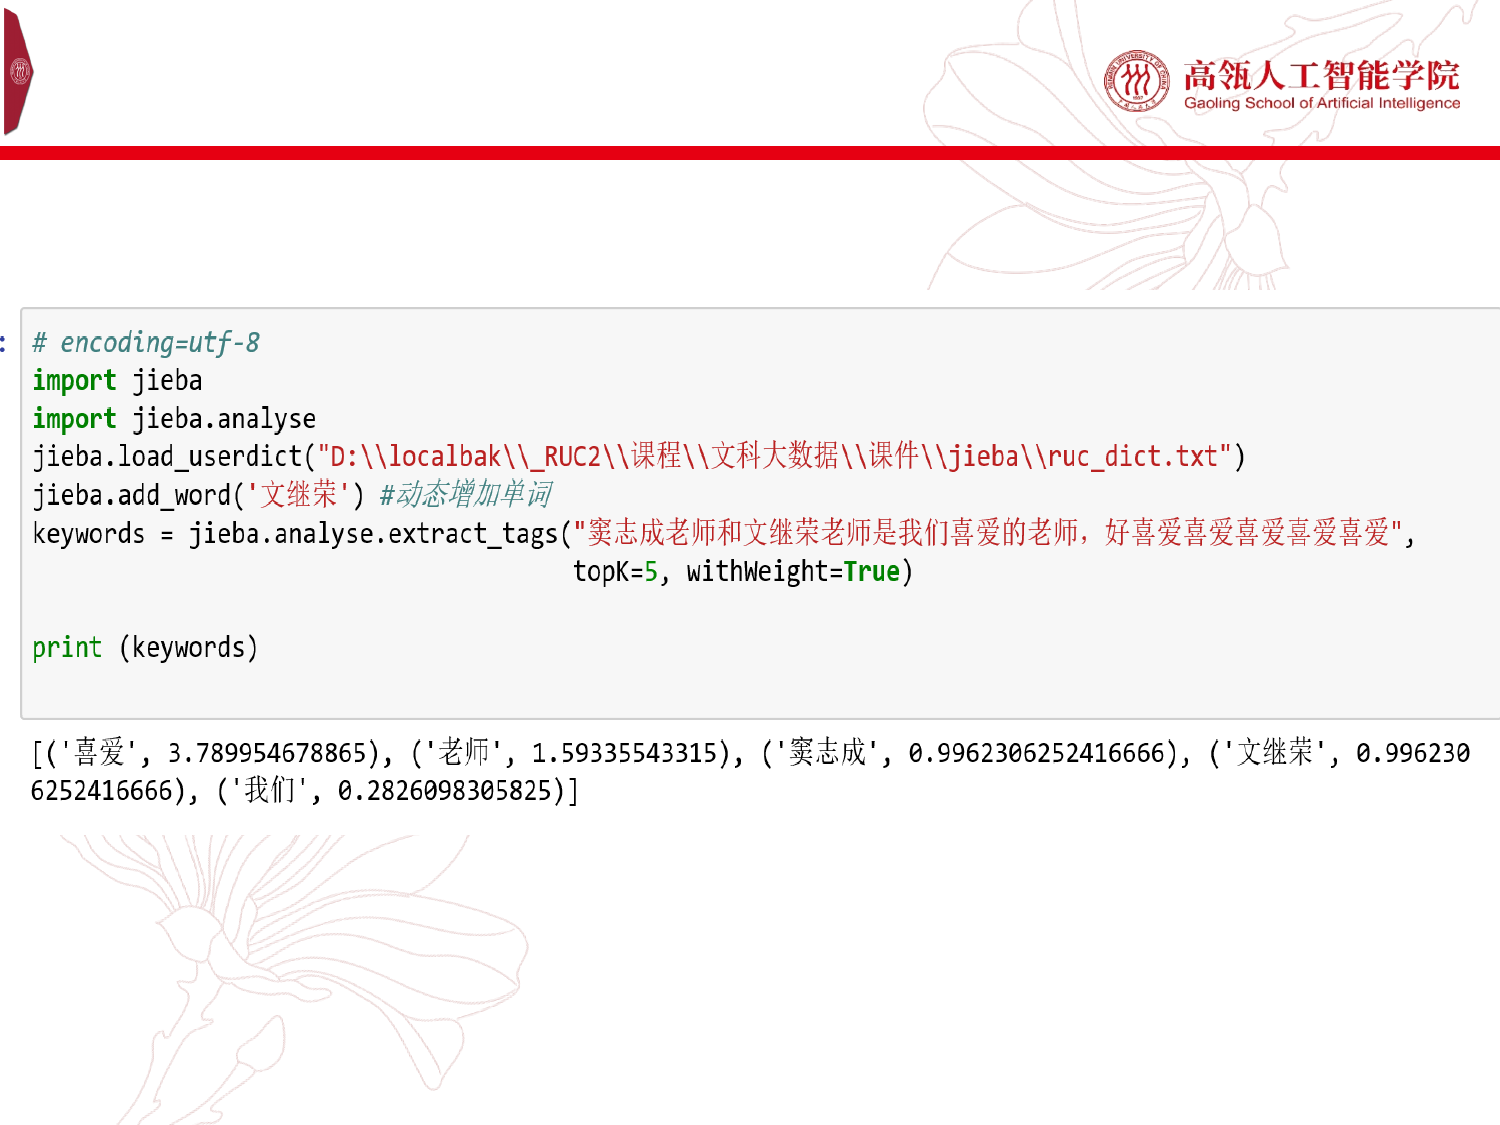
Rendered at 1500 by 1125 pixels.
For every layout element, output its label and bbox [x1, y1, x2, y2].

picture [0, 290, 1500, 835]
picture [4, 1, 36, 145]
picture [1104, 50, 1460, 112]
